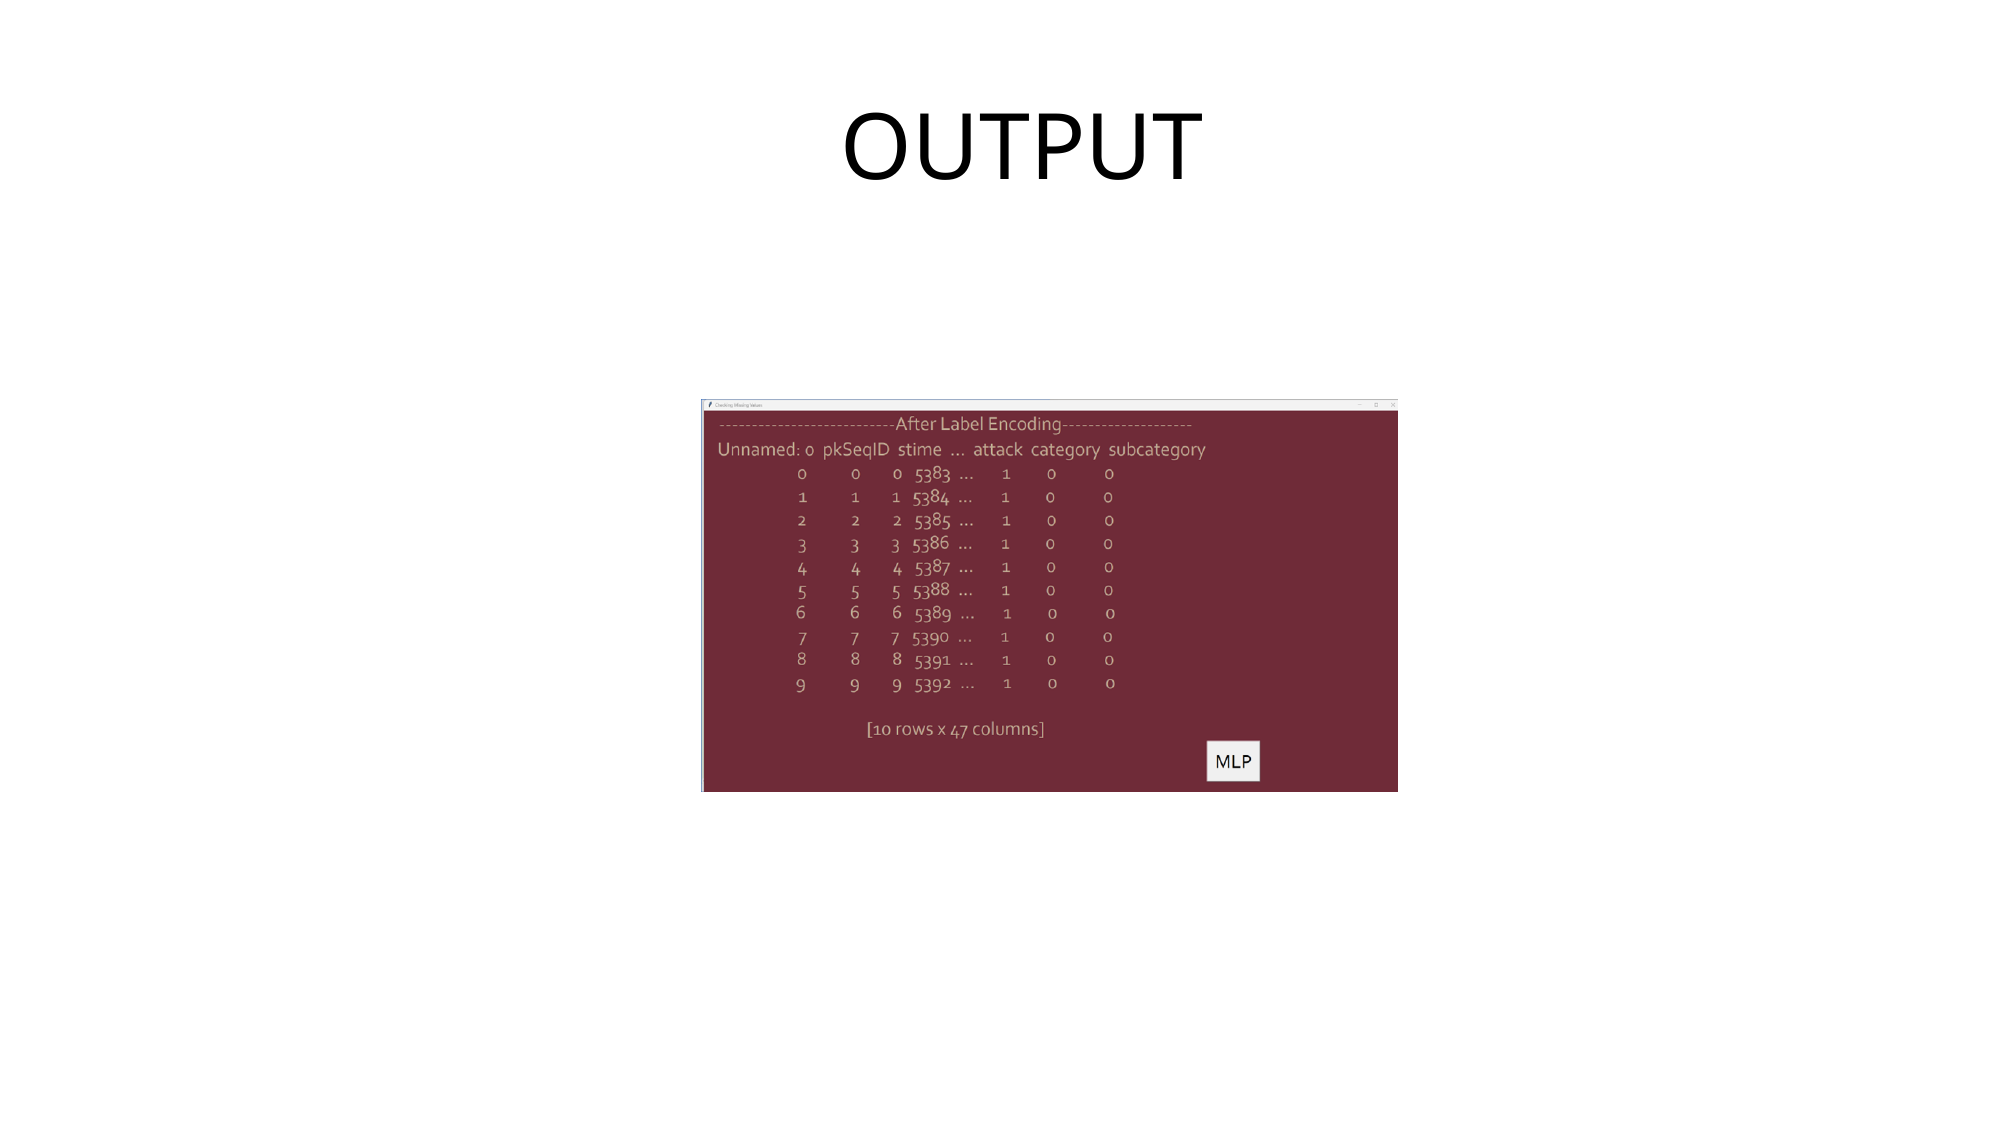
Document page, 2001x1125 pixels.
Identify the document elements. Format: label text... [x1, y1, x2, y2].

text_box OUTPUT [136, 80, 1909, 206]
picture [700, 399, 1399, 793]
